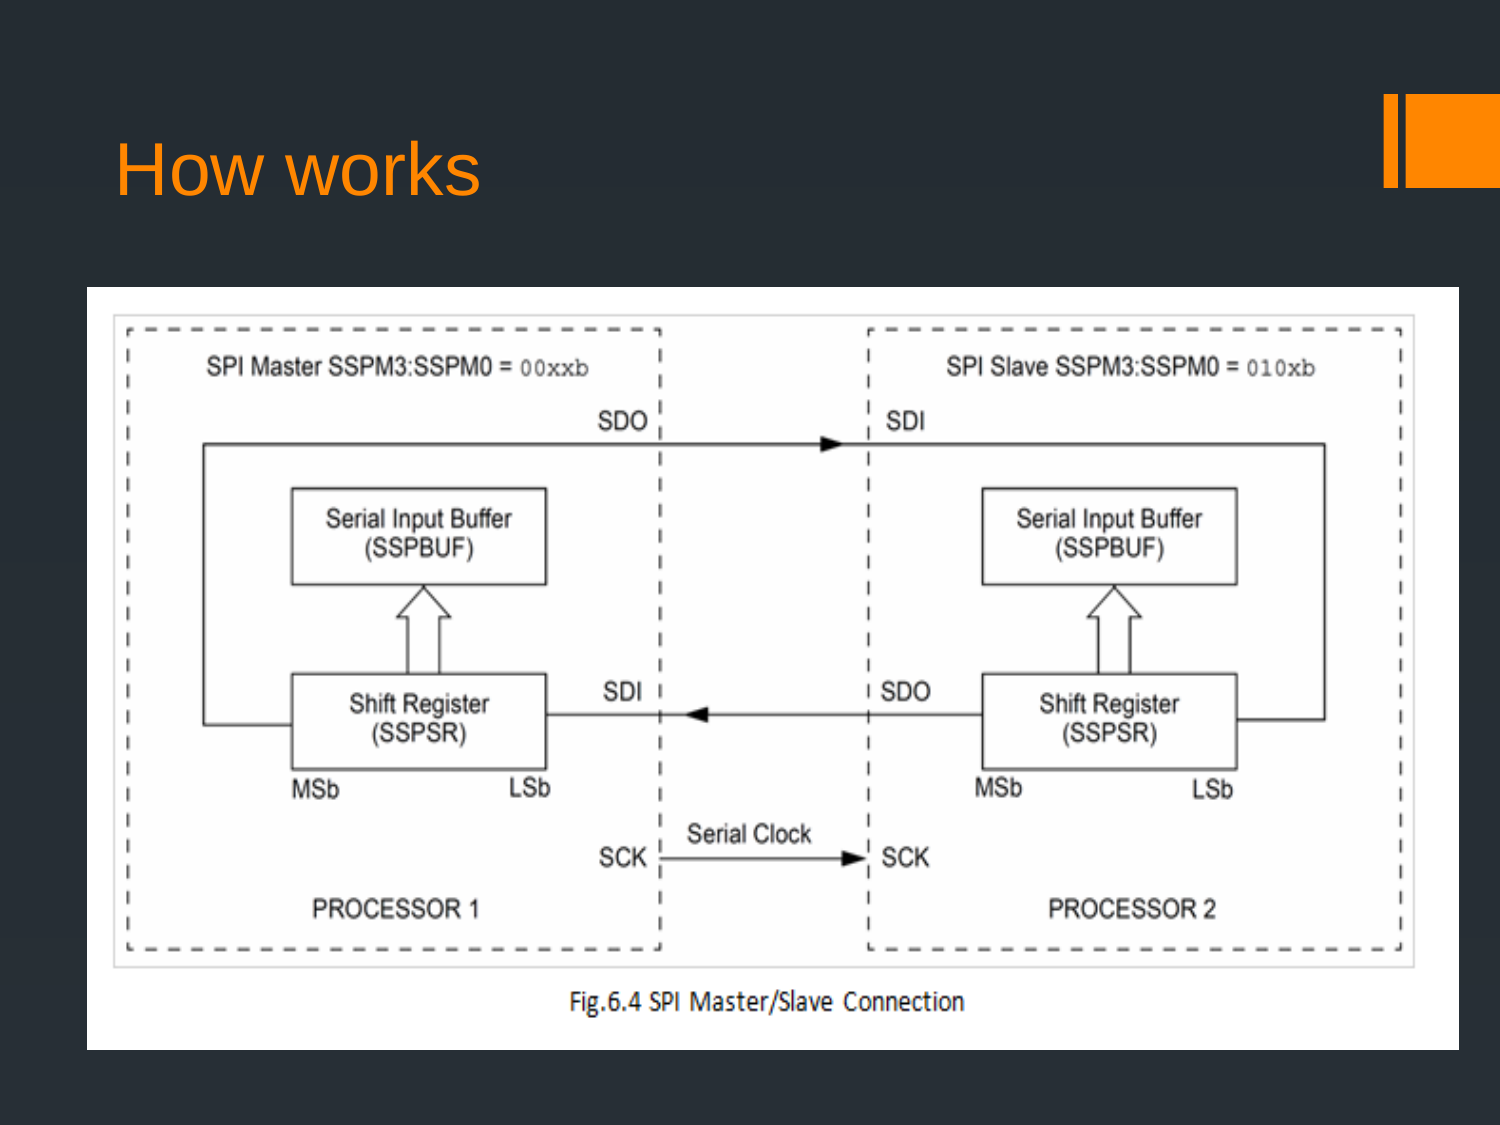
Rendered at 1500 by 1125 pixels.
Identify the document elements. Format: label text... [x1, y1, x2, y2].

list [86, 286, 1459, 1051]
title How works [99, 112, 1300, 218]
